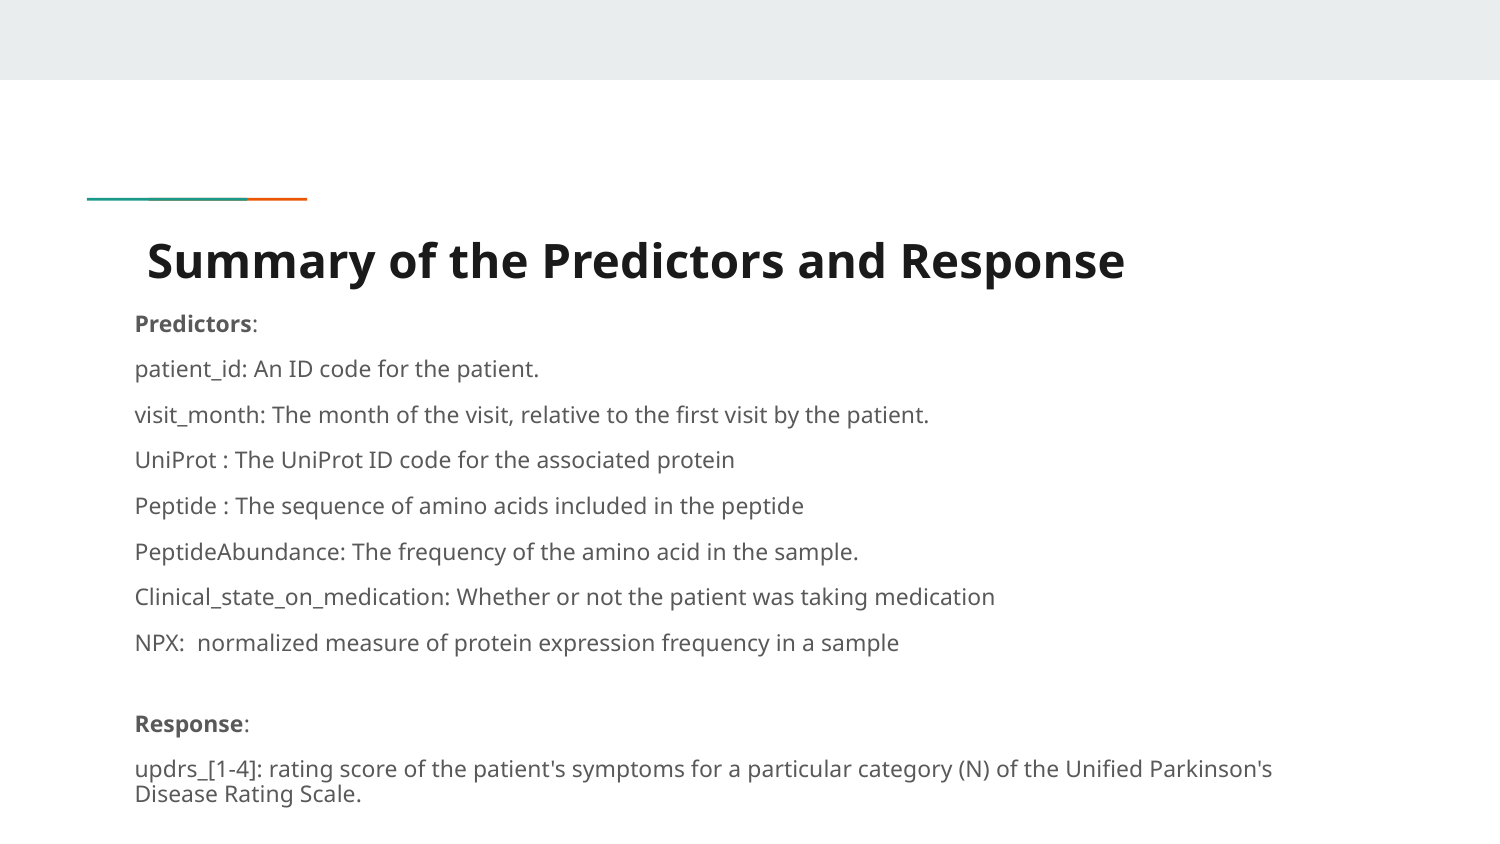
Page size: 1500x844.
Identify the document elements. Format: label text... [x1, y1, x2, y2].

list Predictors: patient_id: An ID code for the patient. visit_month: The month of the visit, relative to the first visit by the patient. UniProt : The UniProt ID code for the associated protein Peptide : The sequence of amino acids included in the peptide PeptideAbundance: The frequency of the amino acid in the sample. Clinical_state_on_medication: Whether or not the patient was taking medication NPX: normalized measure of protein expression frequency in a sample Response: updrs_[1-4]: rating score of the patient's symptoms for a particular category (N) of the Unified Parkinson's Disease Rating Scale. [119, 297, 1357, 751]
title Summary of the Predictors and Response [119, 216, 1381, 305]
